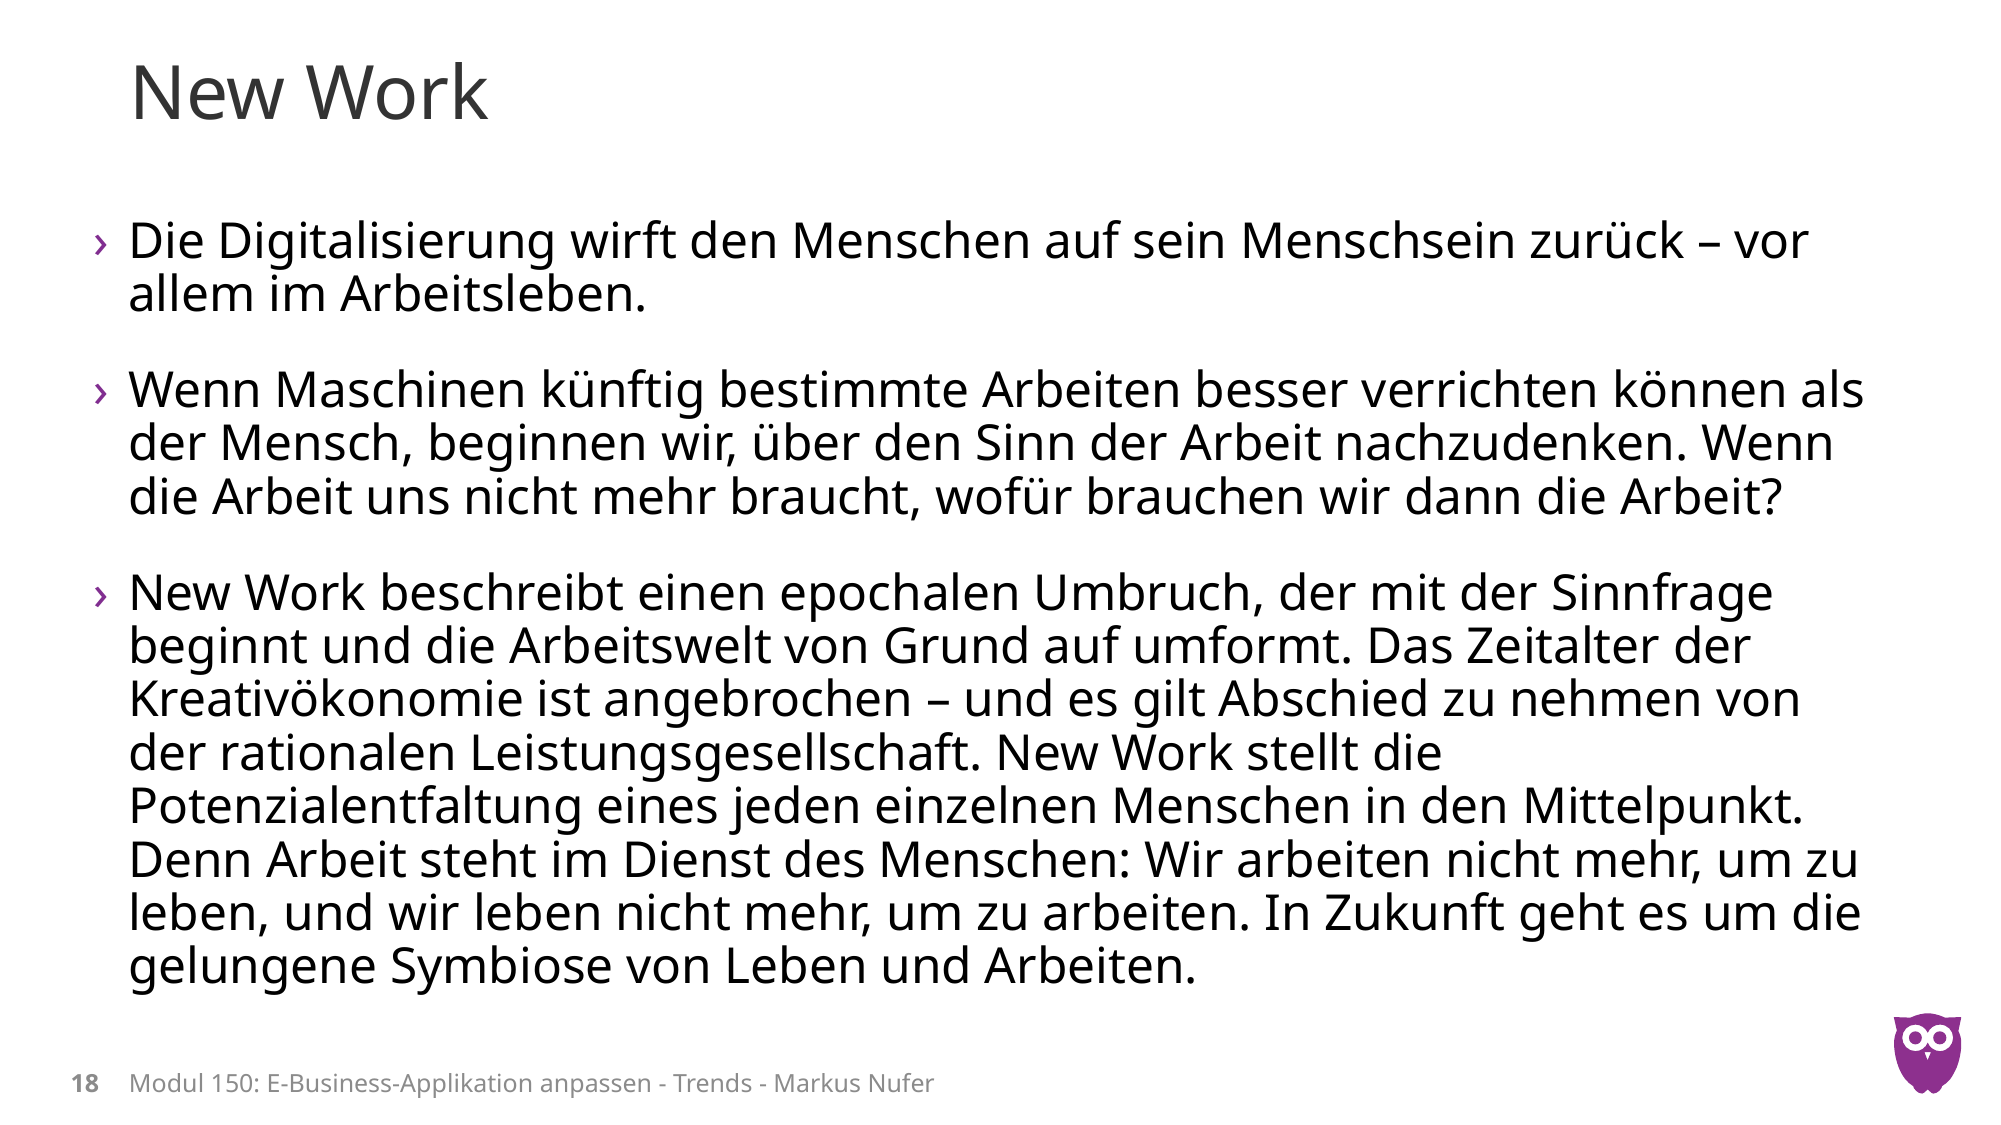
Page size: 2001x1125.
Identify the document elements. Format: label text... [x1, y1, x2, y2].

footer Modul 150: E-Business-Applikation anpassen - Trends - Markus Nufer [115, 1058, 1449, 1125]
list Die Digitalisierung wirft den Menschen auf sein Menschsein zurück – vor allem im Arbeitsleben. Wenn Maschinen künftig bestimmte Arbeiten besser verrichten können als der Mensch, beginnen wir, über den Sinn der Arbeit nachzudenken. Wenn die Arbeit uns nicht mehr braucht, wofür brauchen wir dann die Arbeit? New Work beschreibt einen epochalen Umbruch, der mit der Sinnfrage beginnt und die Arbeitswelt von Grund auf umformt. Das Zeitalter der Kreativökonomie ist angebrochen – und es gilt Abschied zu nehmen von der rationalen Leistungsgesellschaft. New Work stellt die Potenzialentfaltung eines jeden einzelnen Menschen in den Mittelpunkt. Denn Arbeit steht im Dienst des Menschen: Wir arbeiten nicht mehr, um zu leben, und wir leben nicht mehr, um zu arbeiten. In Zukunft geht es um die gelungene Symbiose von Leben und Arbeiten. [78, 208, 1886, 1035]
title New Work [114, 54, 1886, 138]
slide_number 18 [24, 1058, 115, 1125]
